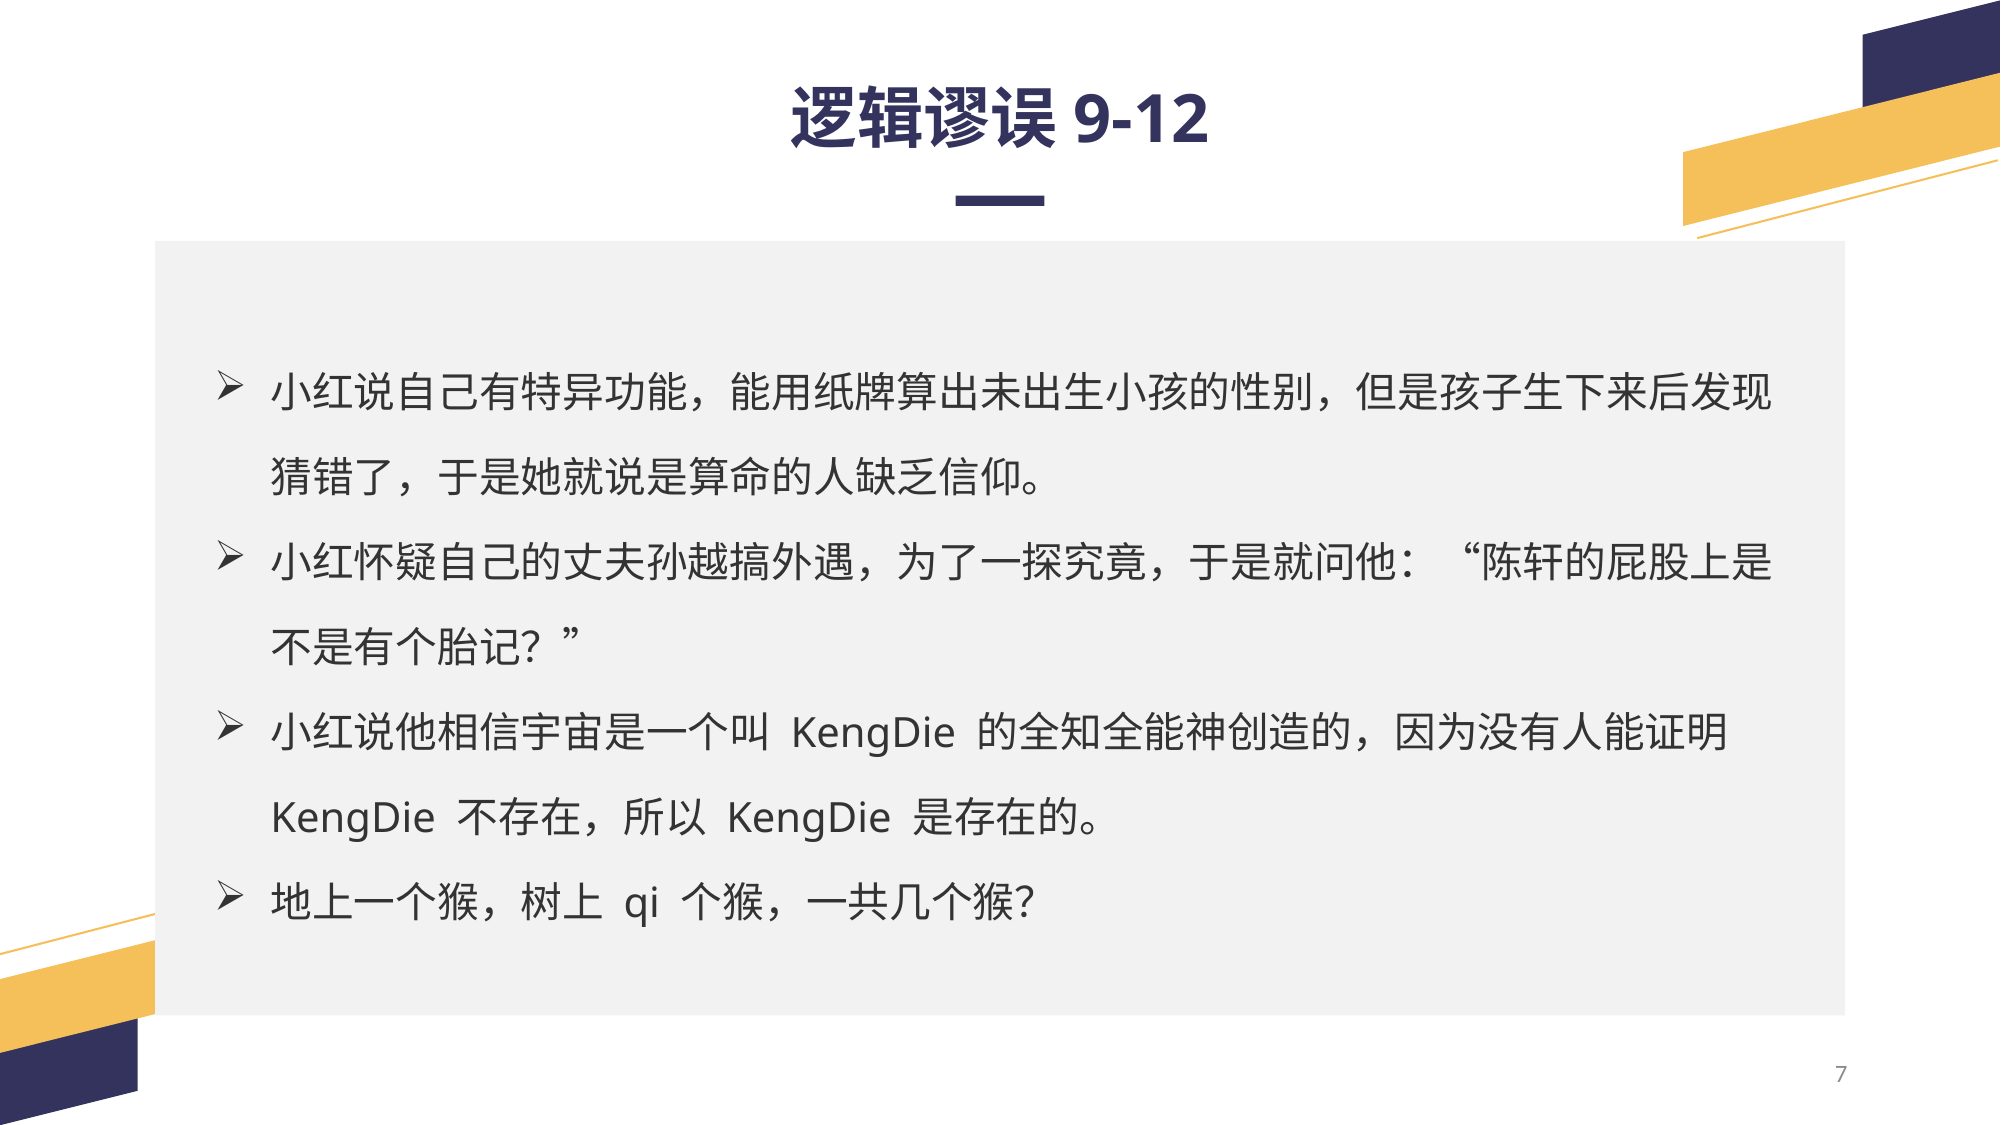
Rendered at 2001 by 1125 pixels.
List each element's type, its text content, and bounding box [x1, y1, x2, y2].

text_box [954, 195, 1045, 207]
text_box 小红说自己有特异功能，能用纸牌算出未出生小孩的性别，但是孩子生下来后发现猜错了，于是她就说是算命的人缺乏信仰。 小红怀疑自己的丈夫孙越搞外遇，为了一探究竟，于是就问他：“陈轩的屁股上是不是有个胎记？” 小红说他相信宇宙是一个叫 KengDie 的全知全能神创造的，因为没有人能证明 KengDie 不存在，所以 KengDie 是存在的。 地上一个猴，树上 qi 个猴，一共几个猴？ [154, 240, 1846, 1016]
text_box [1681, 71, 2000, 228]
slide_number 7 [1412, 1042, 1863, 1103]
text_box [0, 955, 332, 1108]
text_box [0, 855, 379, 955]
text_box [1696, 159, 1999, 239]
text_box 逻辑谬误9-12 [775, 68, 1225, 164]
text_box [1861, 0, 2000, 106]
